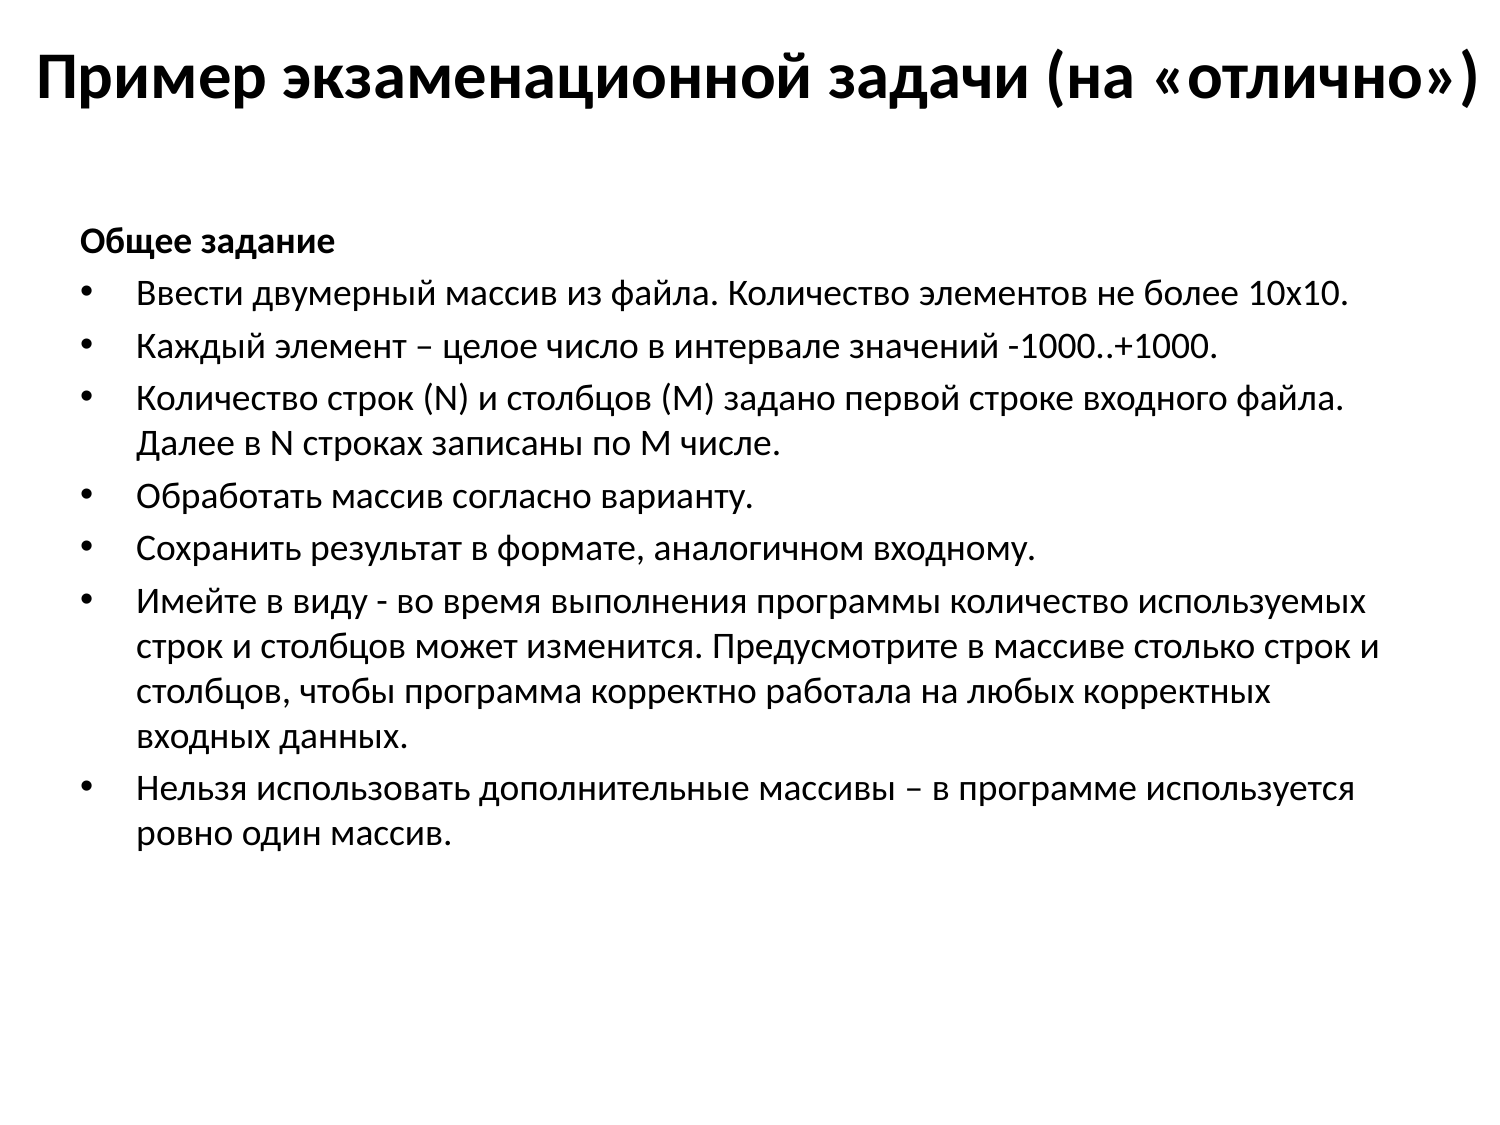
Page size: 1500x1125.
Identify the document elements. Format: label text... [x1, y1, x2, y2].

list Общее задание Ввести двумерный массив из файла. Количество элементов не более 10x10. Каждый элемент – целое число в интервале значений -1000..+1000. Количество строк (N) и столбцов (M) задано первой строке входного файла. Далее в N строках записаны по M числе. Обработать массив согласно варианту. Сохранить результат в формате, аналогичном входному. Имейте в виду - во время выполнения программы количество используемых строк и столбцов может изменится. Предусмотрите в массиве столько строк и столбцов, чтобы программа корректно работала на любых корректных входных данных. Нельзя использовать дополнительные массивы – в программе используется ровно один массив. [64, 208, 1415, 1047]
title Пример экзаменационной задачи (на «отлично») [17, 19, 1500, 126]
